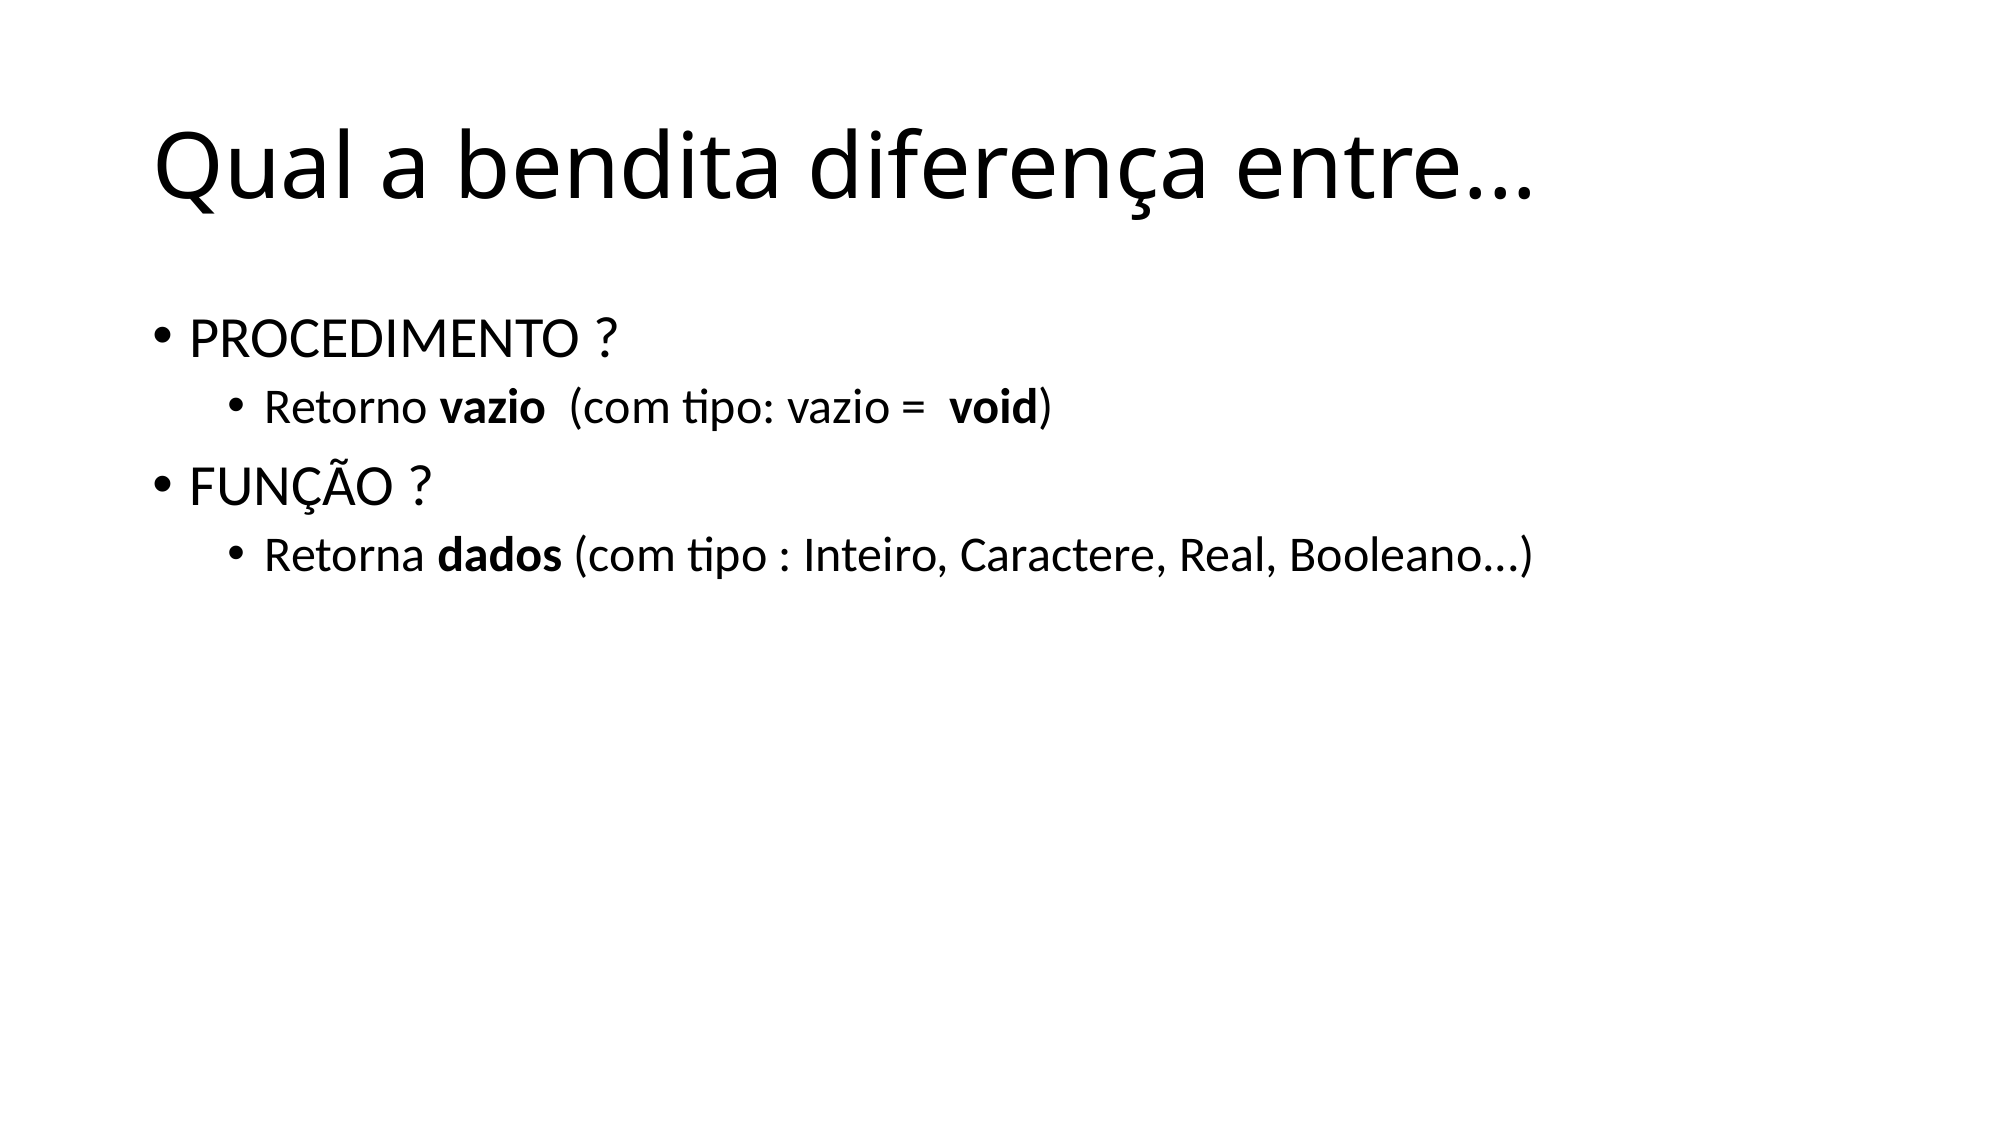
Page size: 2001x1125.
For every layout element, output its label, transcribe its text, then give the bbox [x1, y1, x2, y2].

list PROCEDIMENTO ? Retorno vazio (com tipo: vazio = void) FUNÇÃO ? Retorna dados (com tipo : Inteiro, Caractere, Real, Booleano...) [137, 299, 1863, 1014]
title Qual a bendita diferença entre... [137, 59, 1863, 278]
